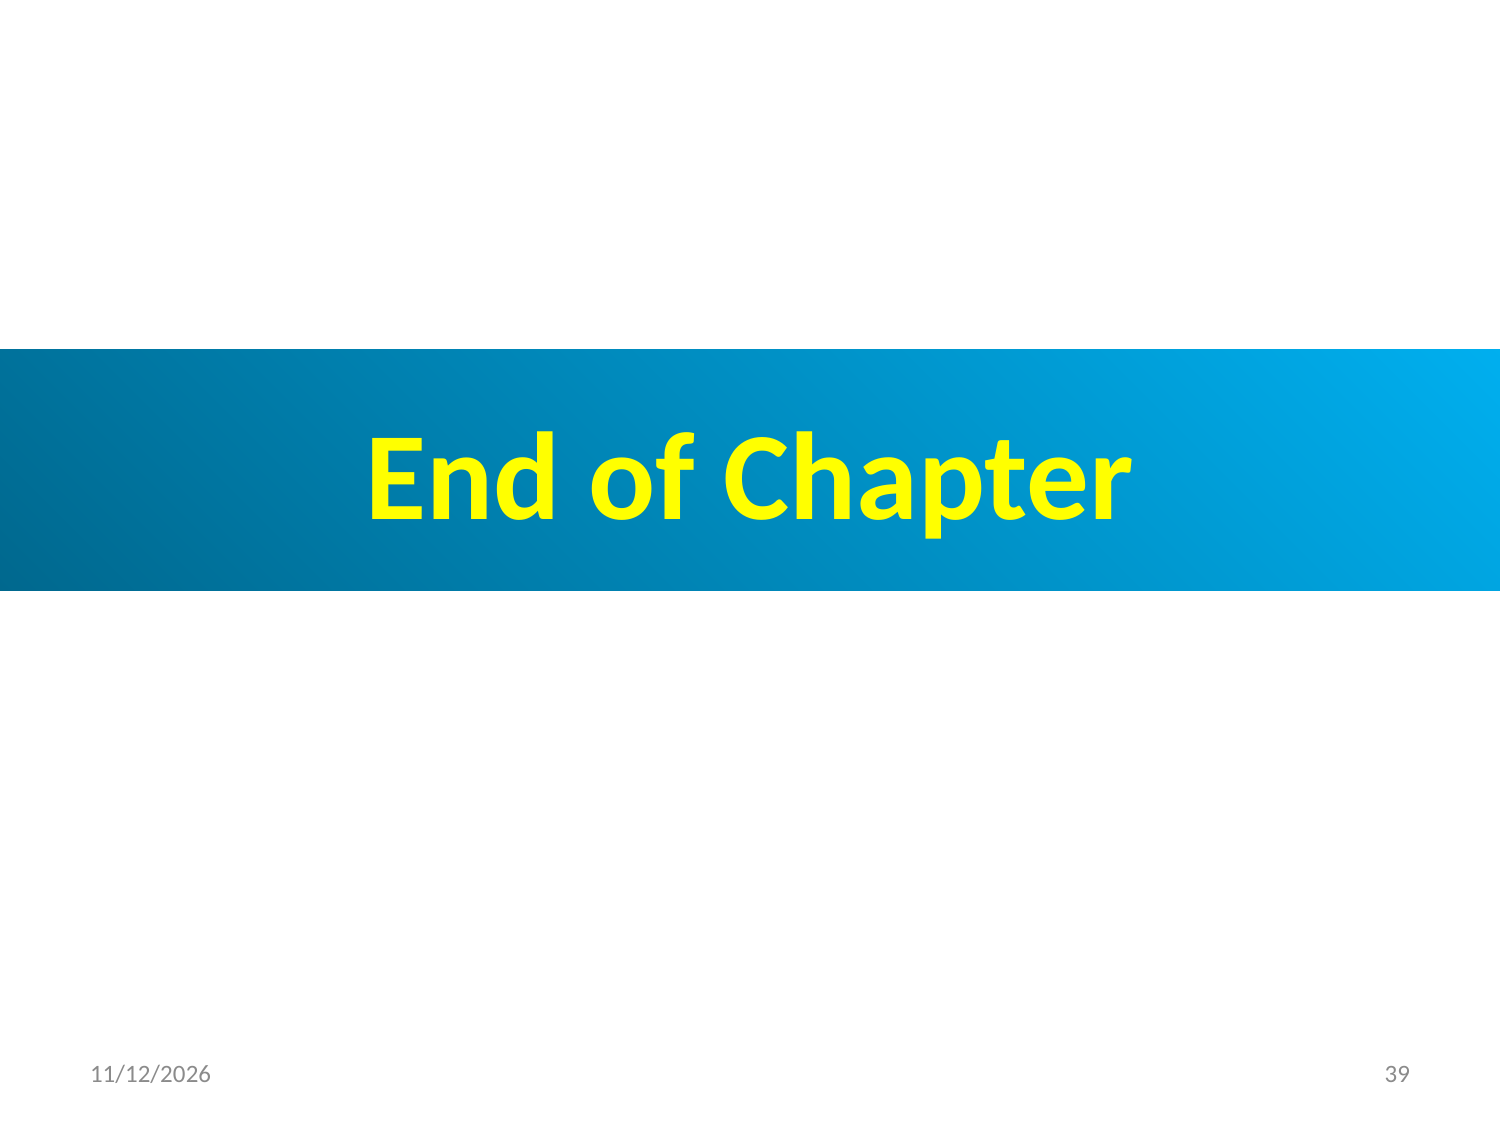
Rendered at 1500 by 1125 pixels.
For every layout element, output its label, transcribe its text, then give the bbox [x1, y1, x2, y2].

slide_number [75, 1042, 425, 1103]
slide_number 39 [1074, 1042, 1425, 1103]
title End of Chapter [0, 349, 1500, 591]
